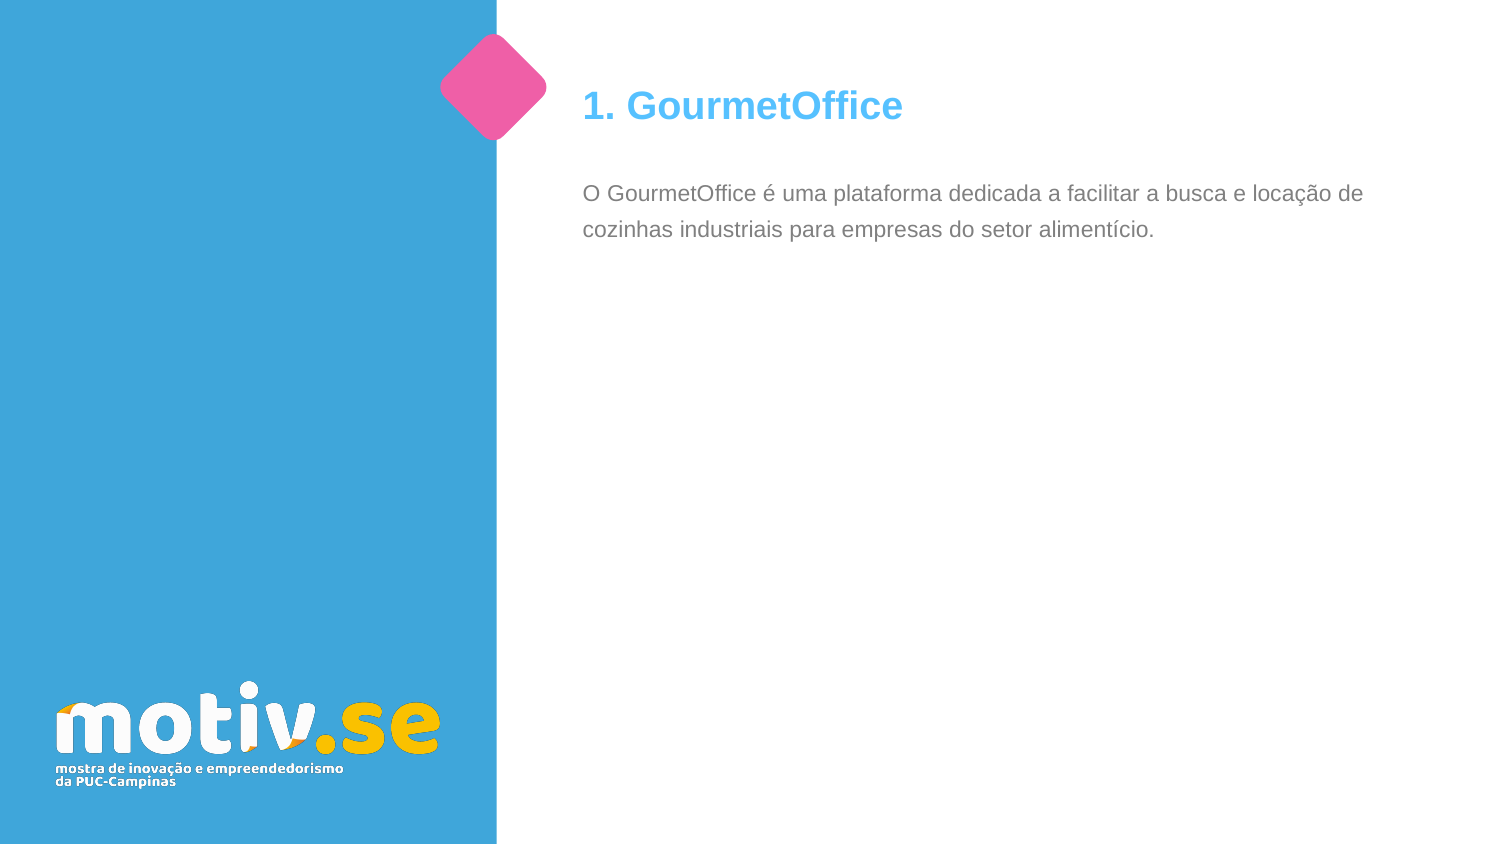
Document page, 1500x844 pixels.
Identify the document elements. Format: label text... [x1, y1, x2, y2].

picture [55, 680, 441, 795]
text_box [440, 34, 547, 141]
text_box 1. GourmetOffice [579, 53, 988, 131]
text_box O GourmetOffice é uma plataforma dedicada a facilitar a busca e locação de cozinhas industriais para empresas do setor alimentício. [579, 167, 1423, 245]
text_box [0, 0, 497, 844]
